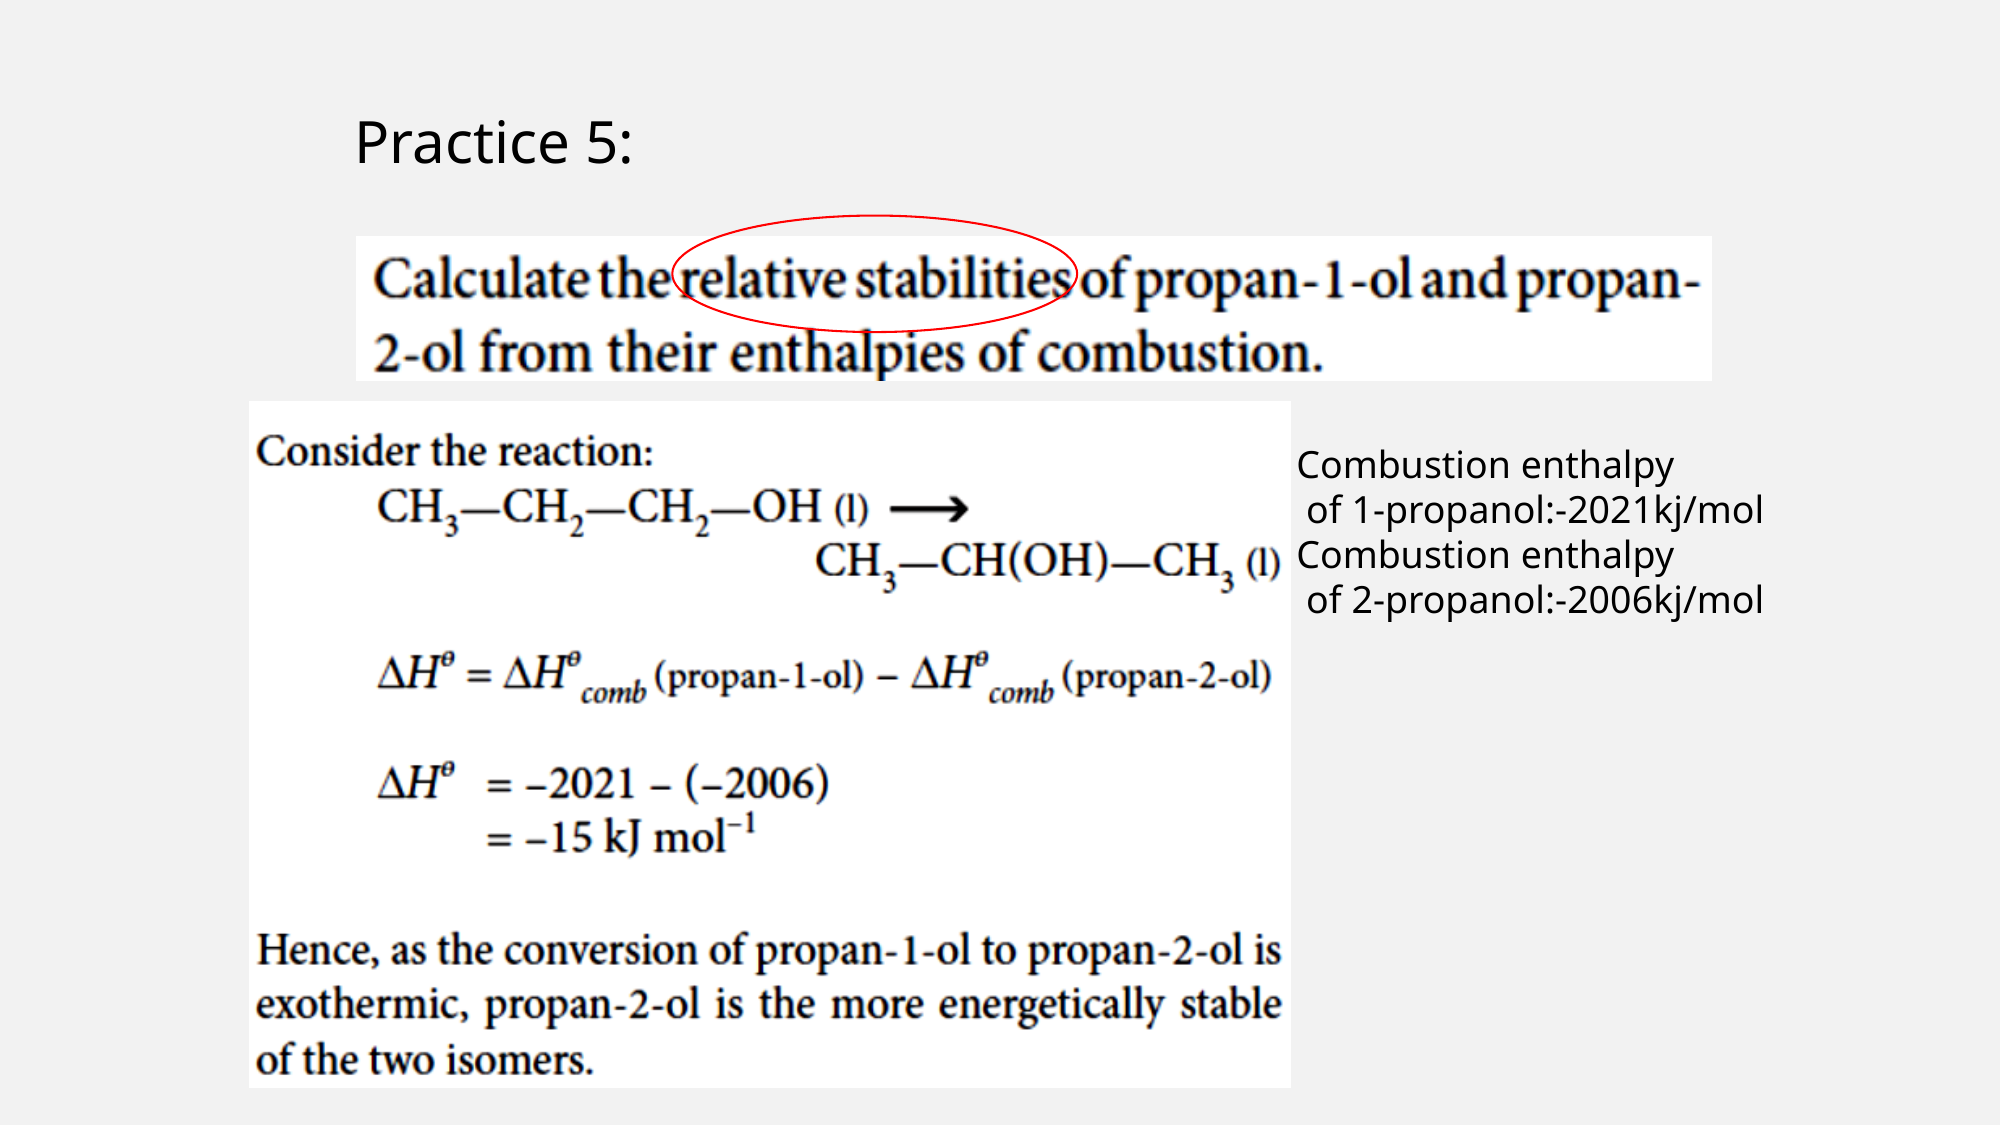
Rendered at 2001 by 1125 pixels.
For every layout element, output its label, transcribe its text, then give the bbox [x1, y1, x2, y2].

text_box Practice 5: [339, 97, 848, 183]
text_box [717, 214, 1032, 236]
text_box Combustion enthalpy of 1-propanol:-2021kj/mol Combustion enthalpy of 2-propanol:-2006kj/mol [1291, 433, 1780, 674]
picture [249, 401, 1291, 1088]
picture [356, 236, 1712, 381]
